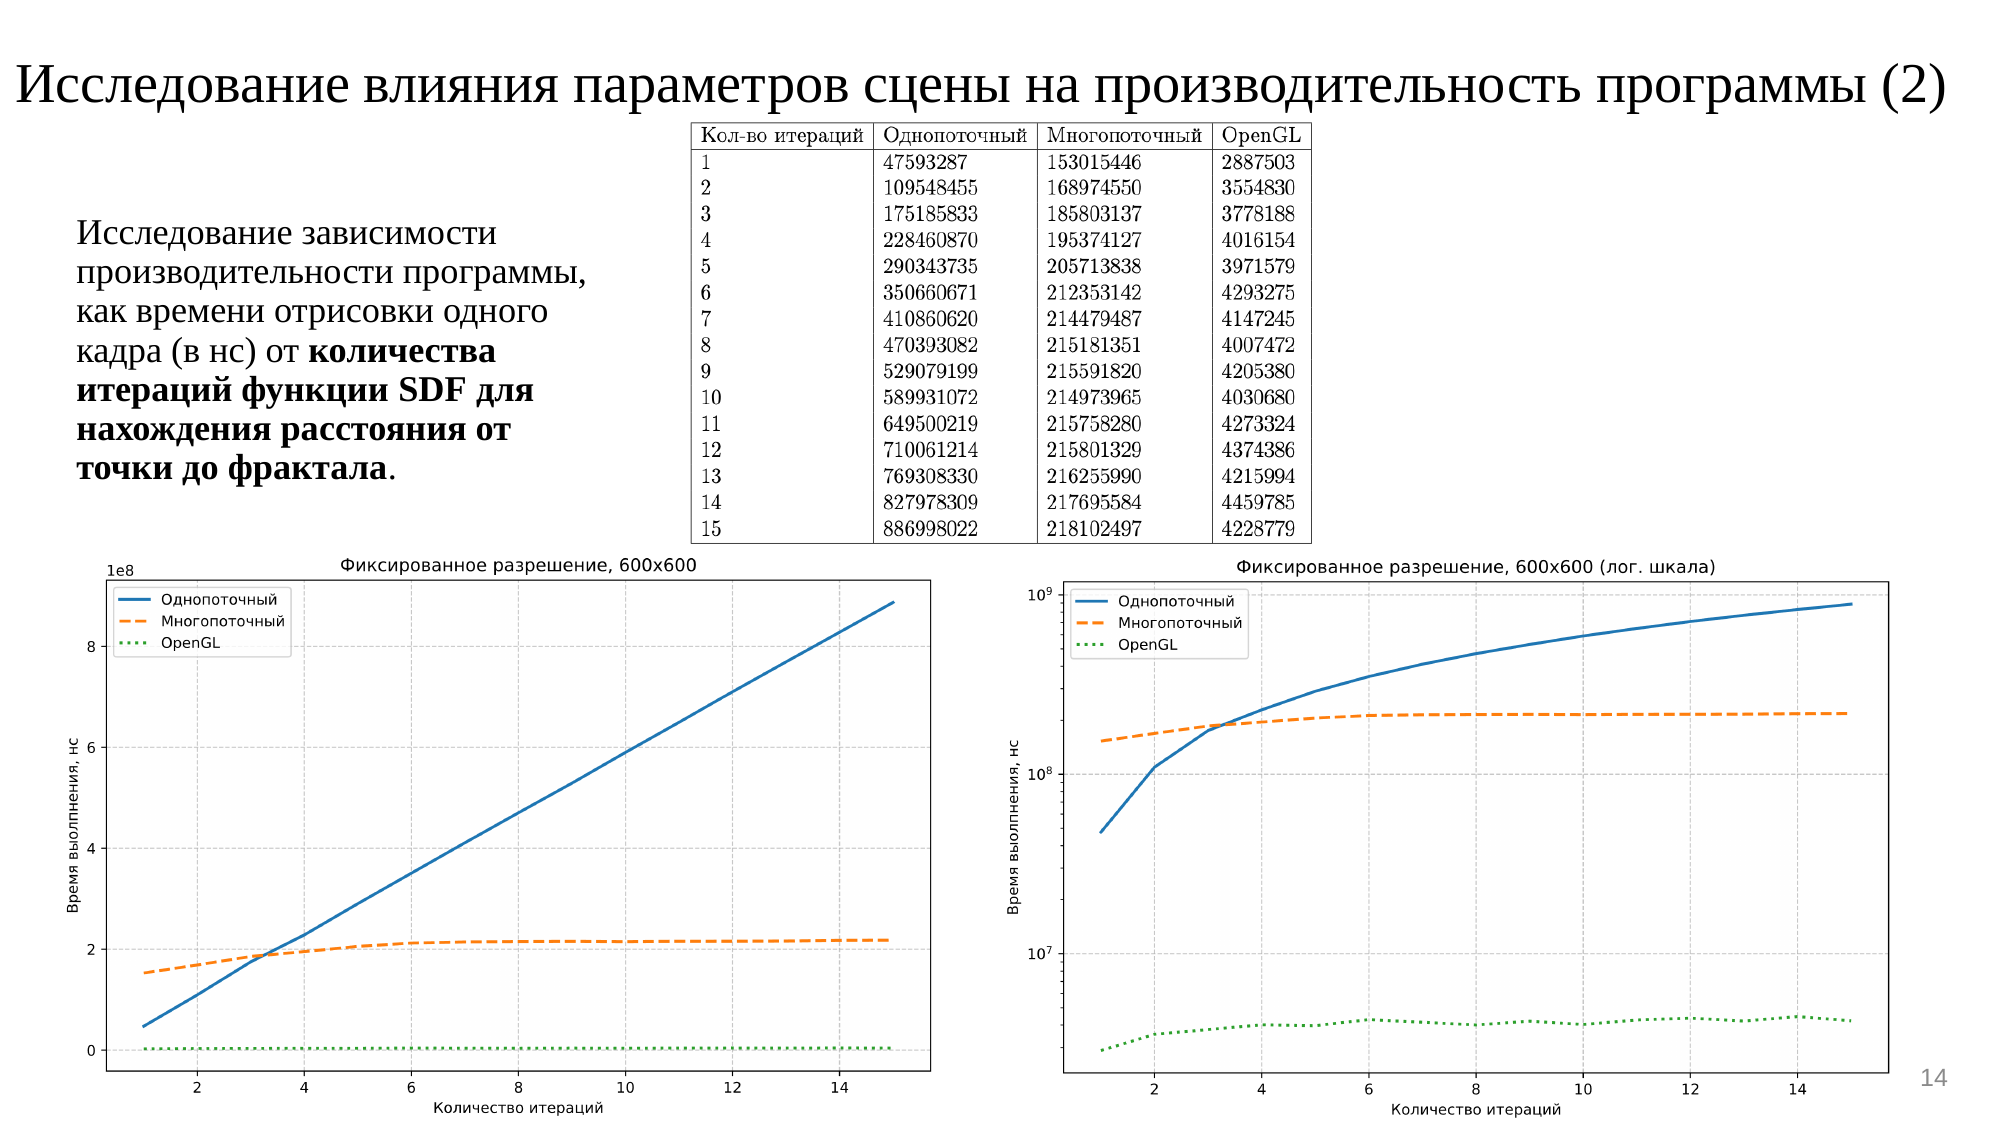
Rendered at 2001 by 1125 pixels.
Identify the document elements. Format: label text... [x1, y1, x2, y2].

list Исследование зависимости производительности программы, как времени отрисовки одного кадра (в нс) от количества итераций функции SDF для нахождения расстояния от точки до фрактала. [61, 205, 616, 530]
title Исследование влияния параметров сцены на производительность программы (2) [0, 3, 2000, 166]
slide_number 14 [1892, 1046, 1964, 1107]
picture [999, 553, 1893, 1123]
picture [61, 553, 954, 1123]
picture [687, 119, 1313, 547]
